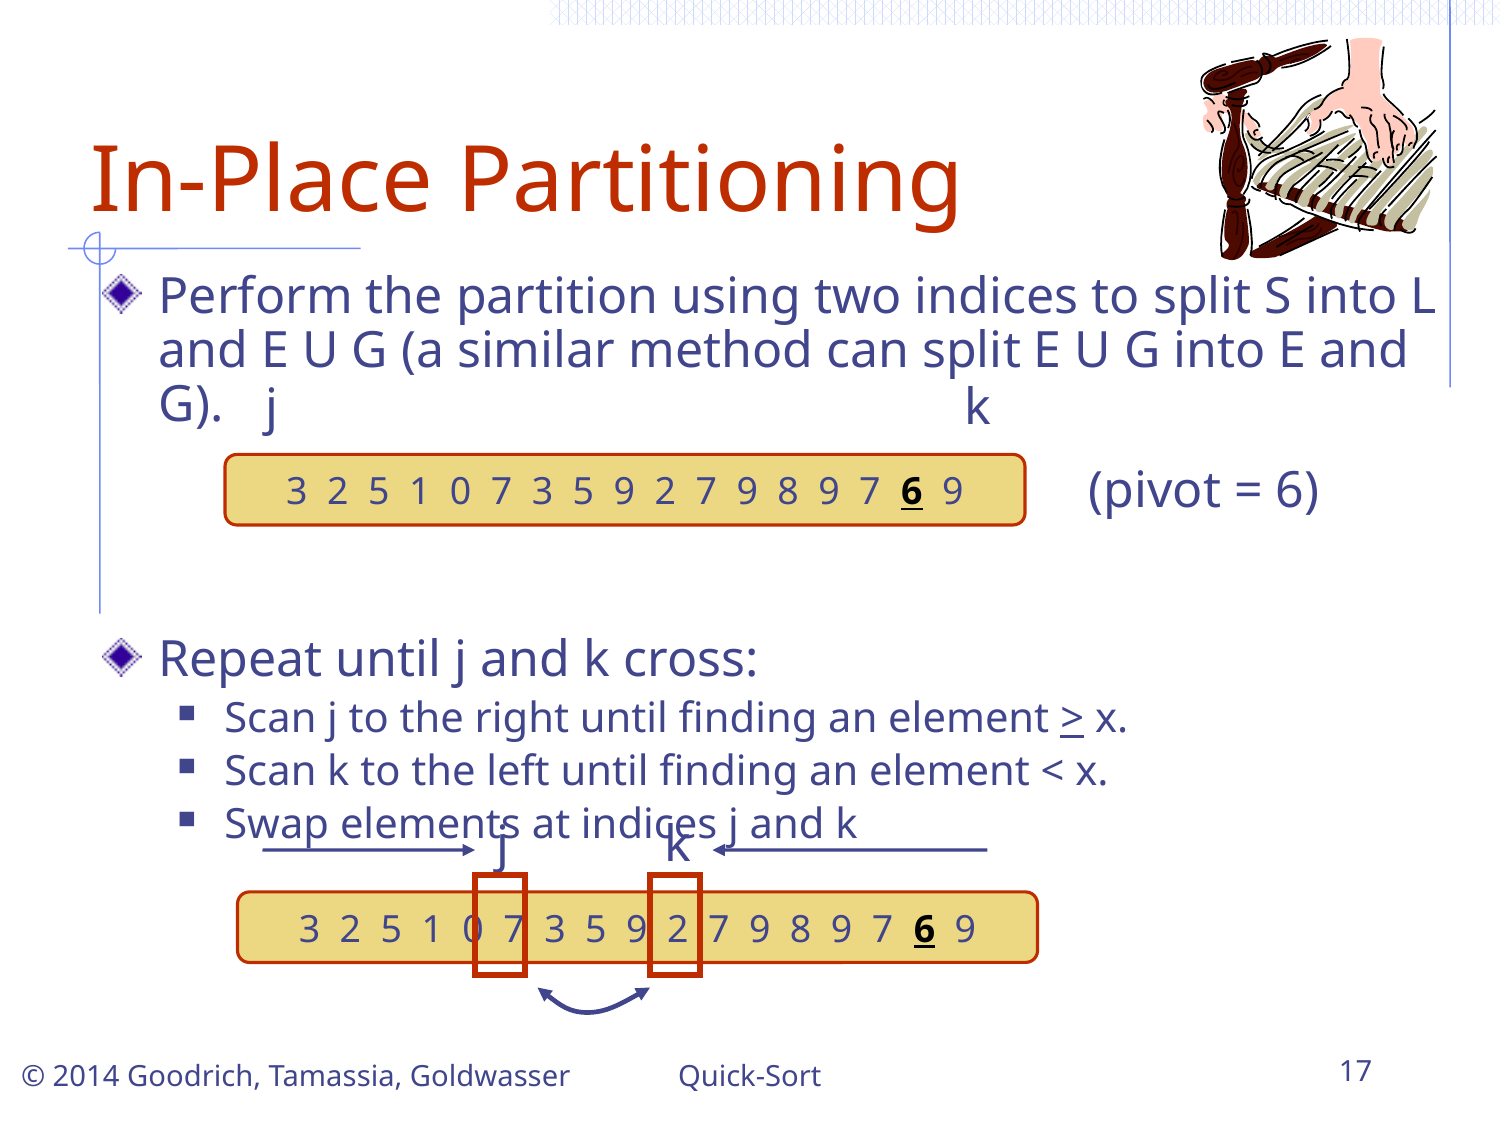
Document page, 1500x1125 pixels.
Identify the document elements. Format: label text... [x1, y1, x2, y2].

text_box k [649, 804, 706, 880]
list Perform the partition using two indices to split S into L and E U G (a similar method can split E U G into E and G). Repeat until j and k cross: Scan j to the right until finding an element > x. Scan k to the left until finding an element < x. Swap elements at indices j and k [87, 262, 1463, 1050]
text_box [537, 987, 651, 1013]
picture [102, 638, 142, 677]
text_box k [949, 367, 1006, 442]
text_box j [250, 367, 294, 442]
text_box 3 2 5 1 0 7 3 5 9 2 7 9 8 9 7 6 9 [225, 454, 1026, 526]
text_box 3 2 5 1 0 7 3 5 9 2 7 9 8 9 7 6 9 [525, 891, 650, 963]
text_box [650, 875, 700, 975]
text_box [712, 843, 988, 857]
text_box (pivot = 6) [1073, 450, 1335, 525]
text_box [1199, 37, 1438, 261]
text_box 3 2 5 1 0 7 3 5 9 2 7 9 8 9 7 6 9 [237, 891, 474, 963]
footer Quick-Sort [512, 1050, 988, 1101]
title In-Place Partitioning [75, 50, 1194, 238]
text_box [262, 843, 475, 857]
slide_number 17 [1074, 1050, 1388, 1101]
text_box [474, 875, 525, 975]
picture [102, 274, 142, 314]
text_box 3 2 5 1 0 7 3 5 9 2 7 9 8 9 7 6 9 [700, 891, 1038, 963]
text_box j [481, 804, 525, 875]
